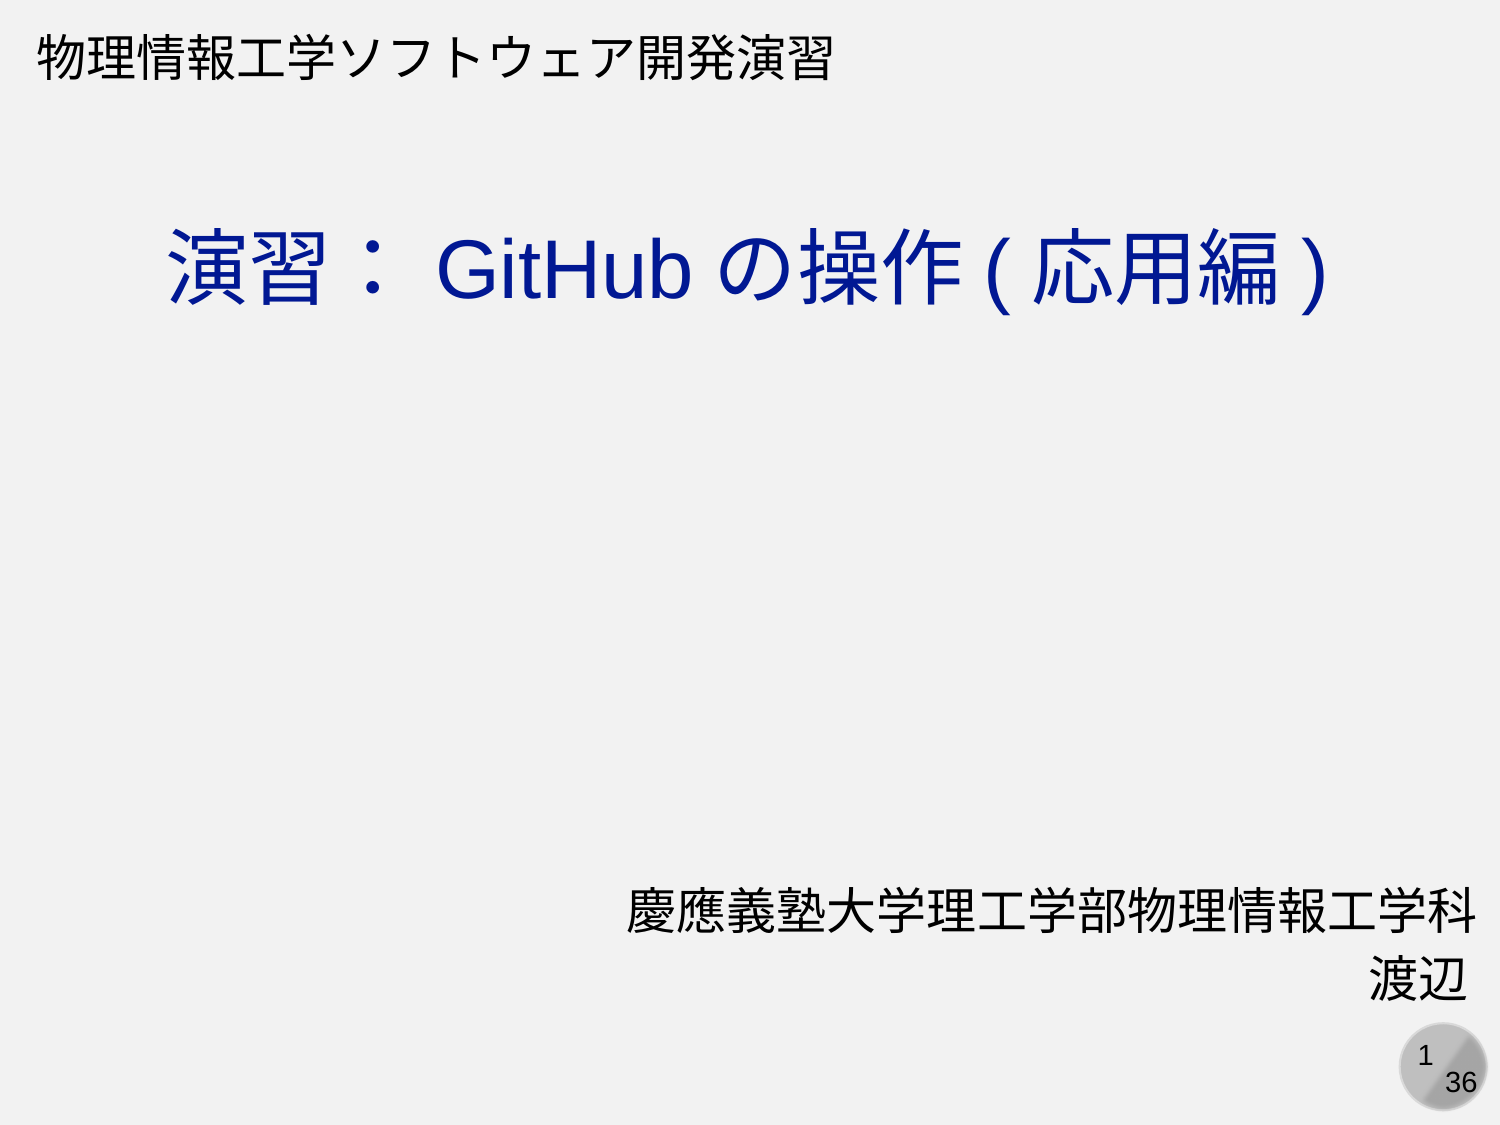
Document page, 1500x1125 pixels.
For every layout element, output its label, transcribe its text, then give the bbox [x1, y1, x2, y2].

text_box 慶應義塾大学理工学部物理情報工学科 [612, 871, 1492, 947]
text_box 演習：GitHubの操作(応用編) [17, 208, 1477, 323]
text_box 物理情報工学ソフトウェア開発演習 [21, 19, 852, 94]
text_box 渡辺 [1354, 940, 1484, 1016]
